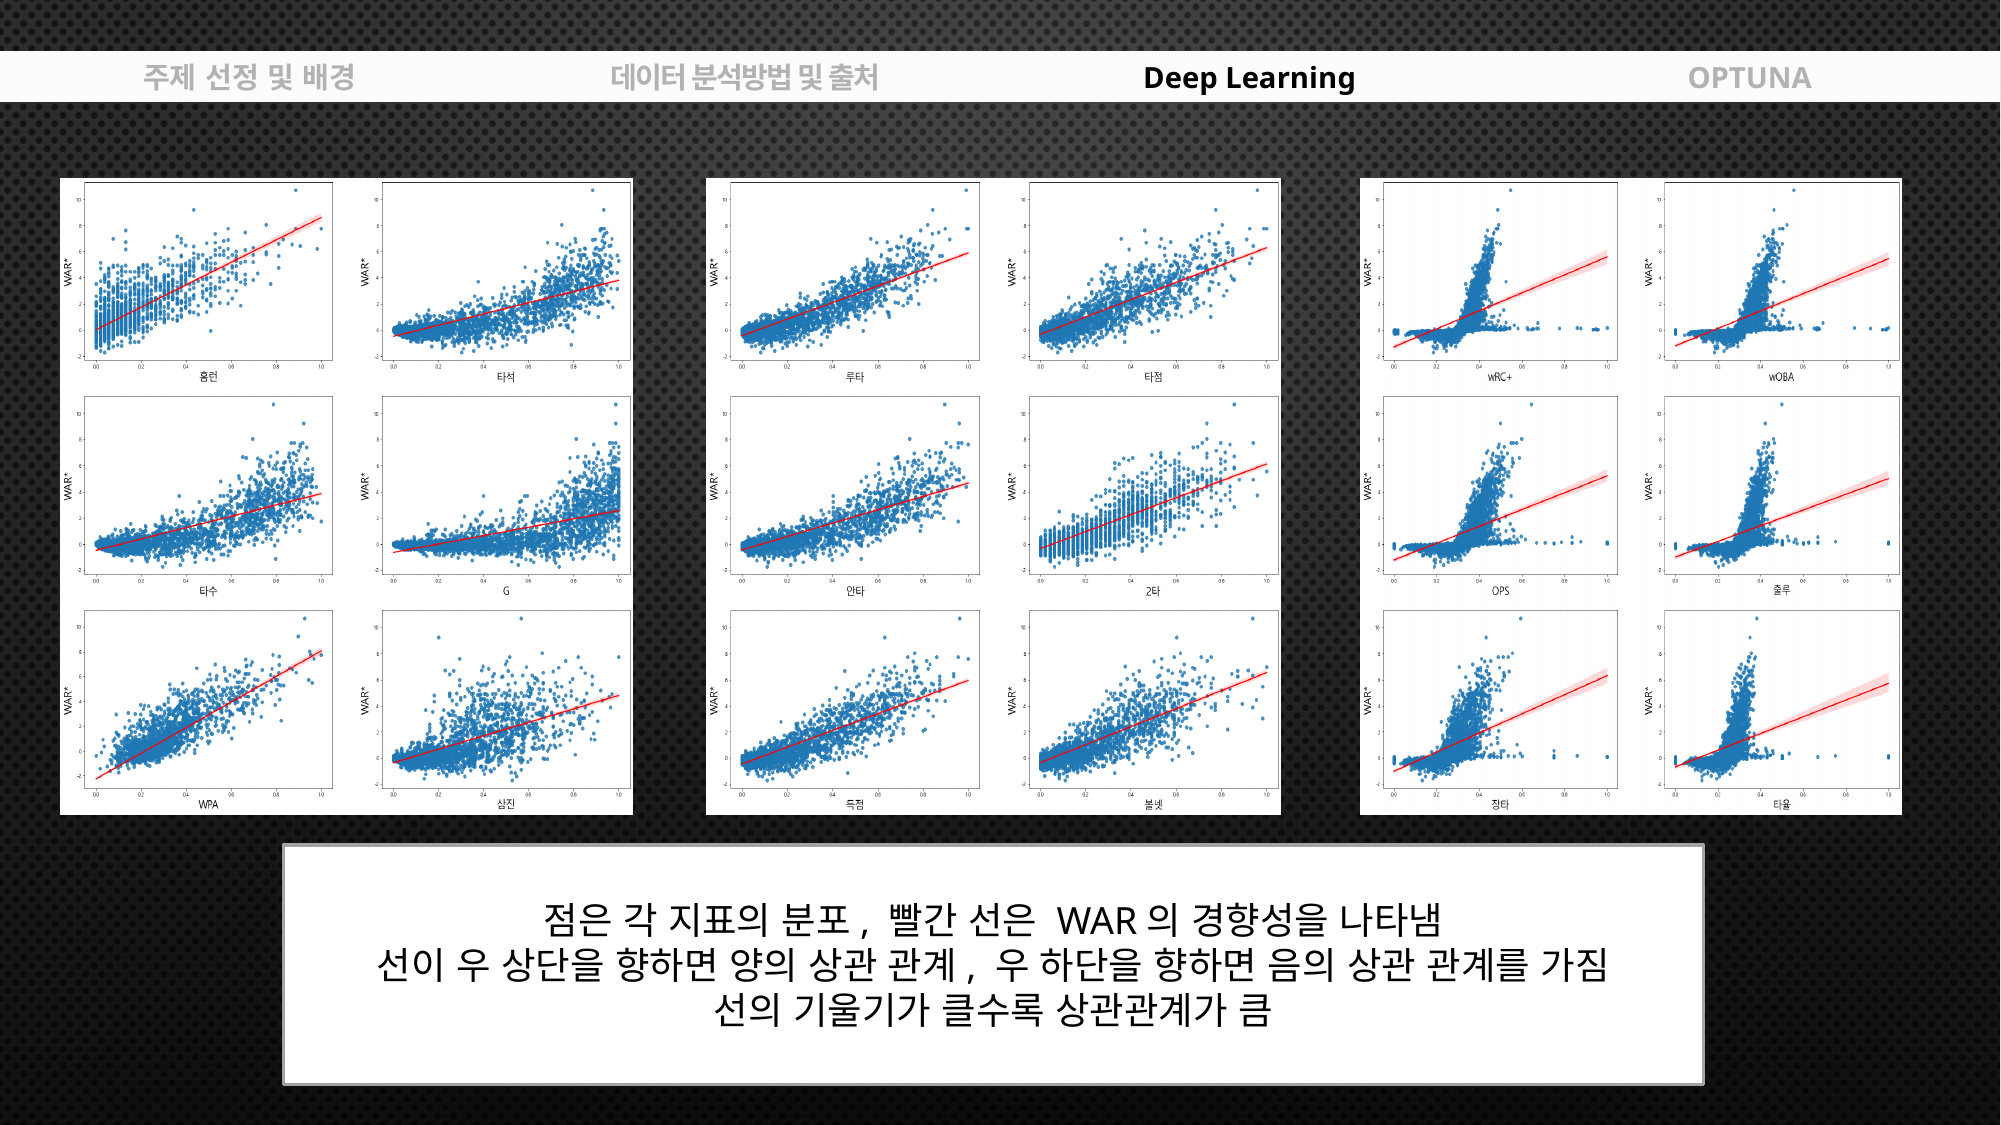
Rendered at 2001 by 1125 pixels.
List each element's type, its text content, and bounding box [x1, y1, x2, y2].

text_box 점은 각 지표의 분포, 빨간 선은 WAR의 경향성을 나타냄 선이 우 상단을 향하면 양의 상관 관계, 우 하단을 향하면 음의 상관 관계를 가짐 선의 기울기가 클수록 상관관계가 큼 [282, 843, 1705, 1086]
text_box Deep Learning [999, 51, 1499, 102]
picture [1359, 178, 1902, 815]
text_box 데이터 분석방법 및 출처 [499, 51, 999, 102]
text_box 주제 선정 및 배경 [0, 51, 499, 102]
picture [706, 178, 1281, 815]
text_box OPTUNA [1499, 51, 2000, 102]
picture [59, 178, 634, 815]
